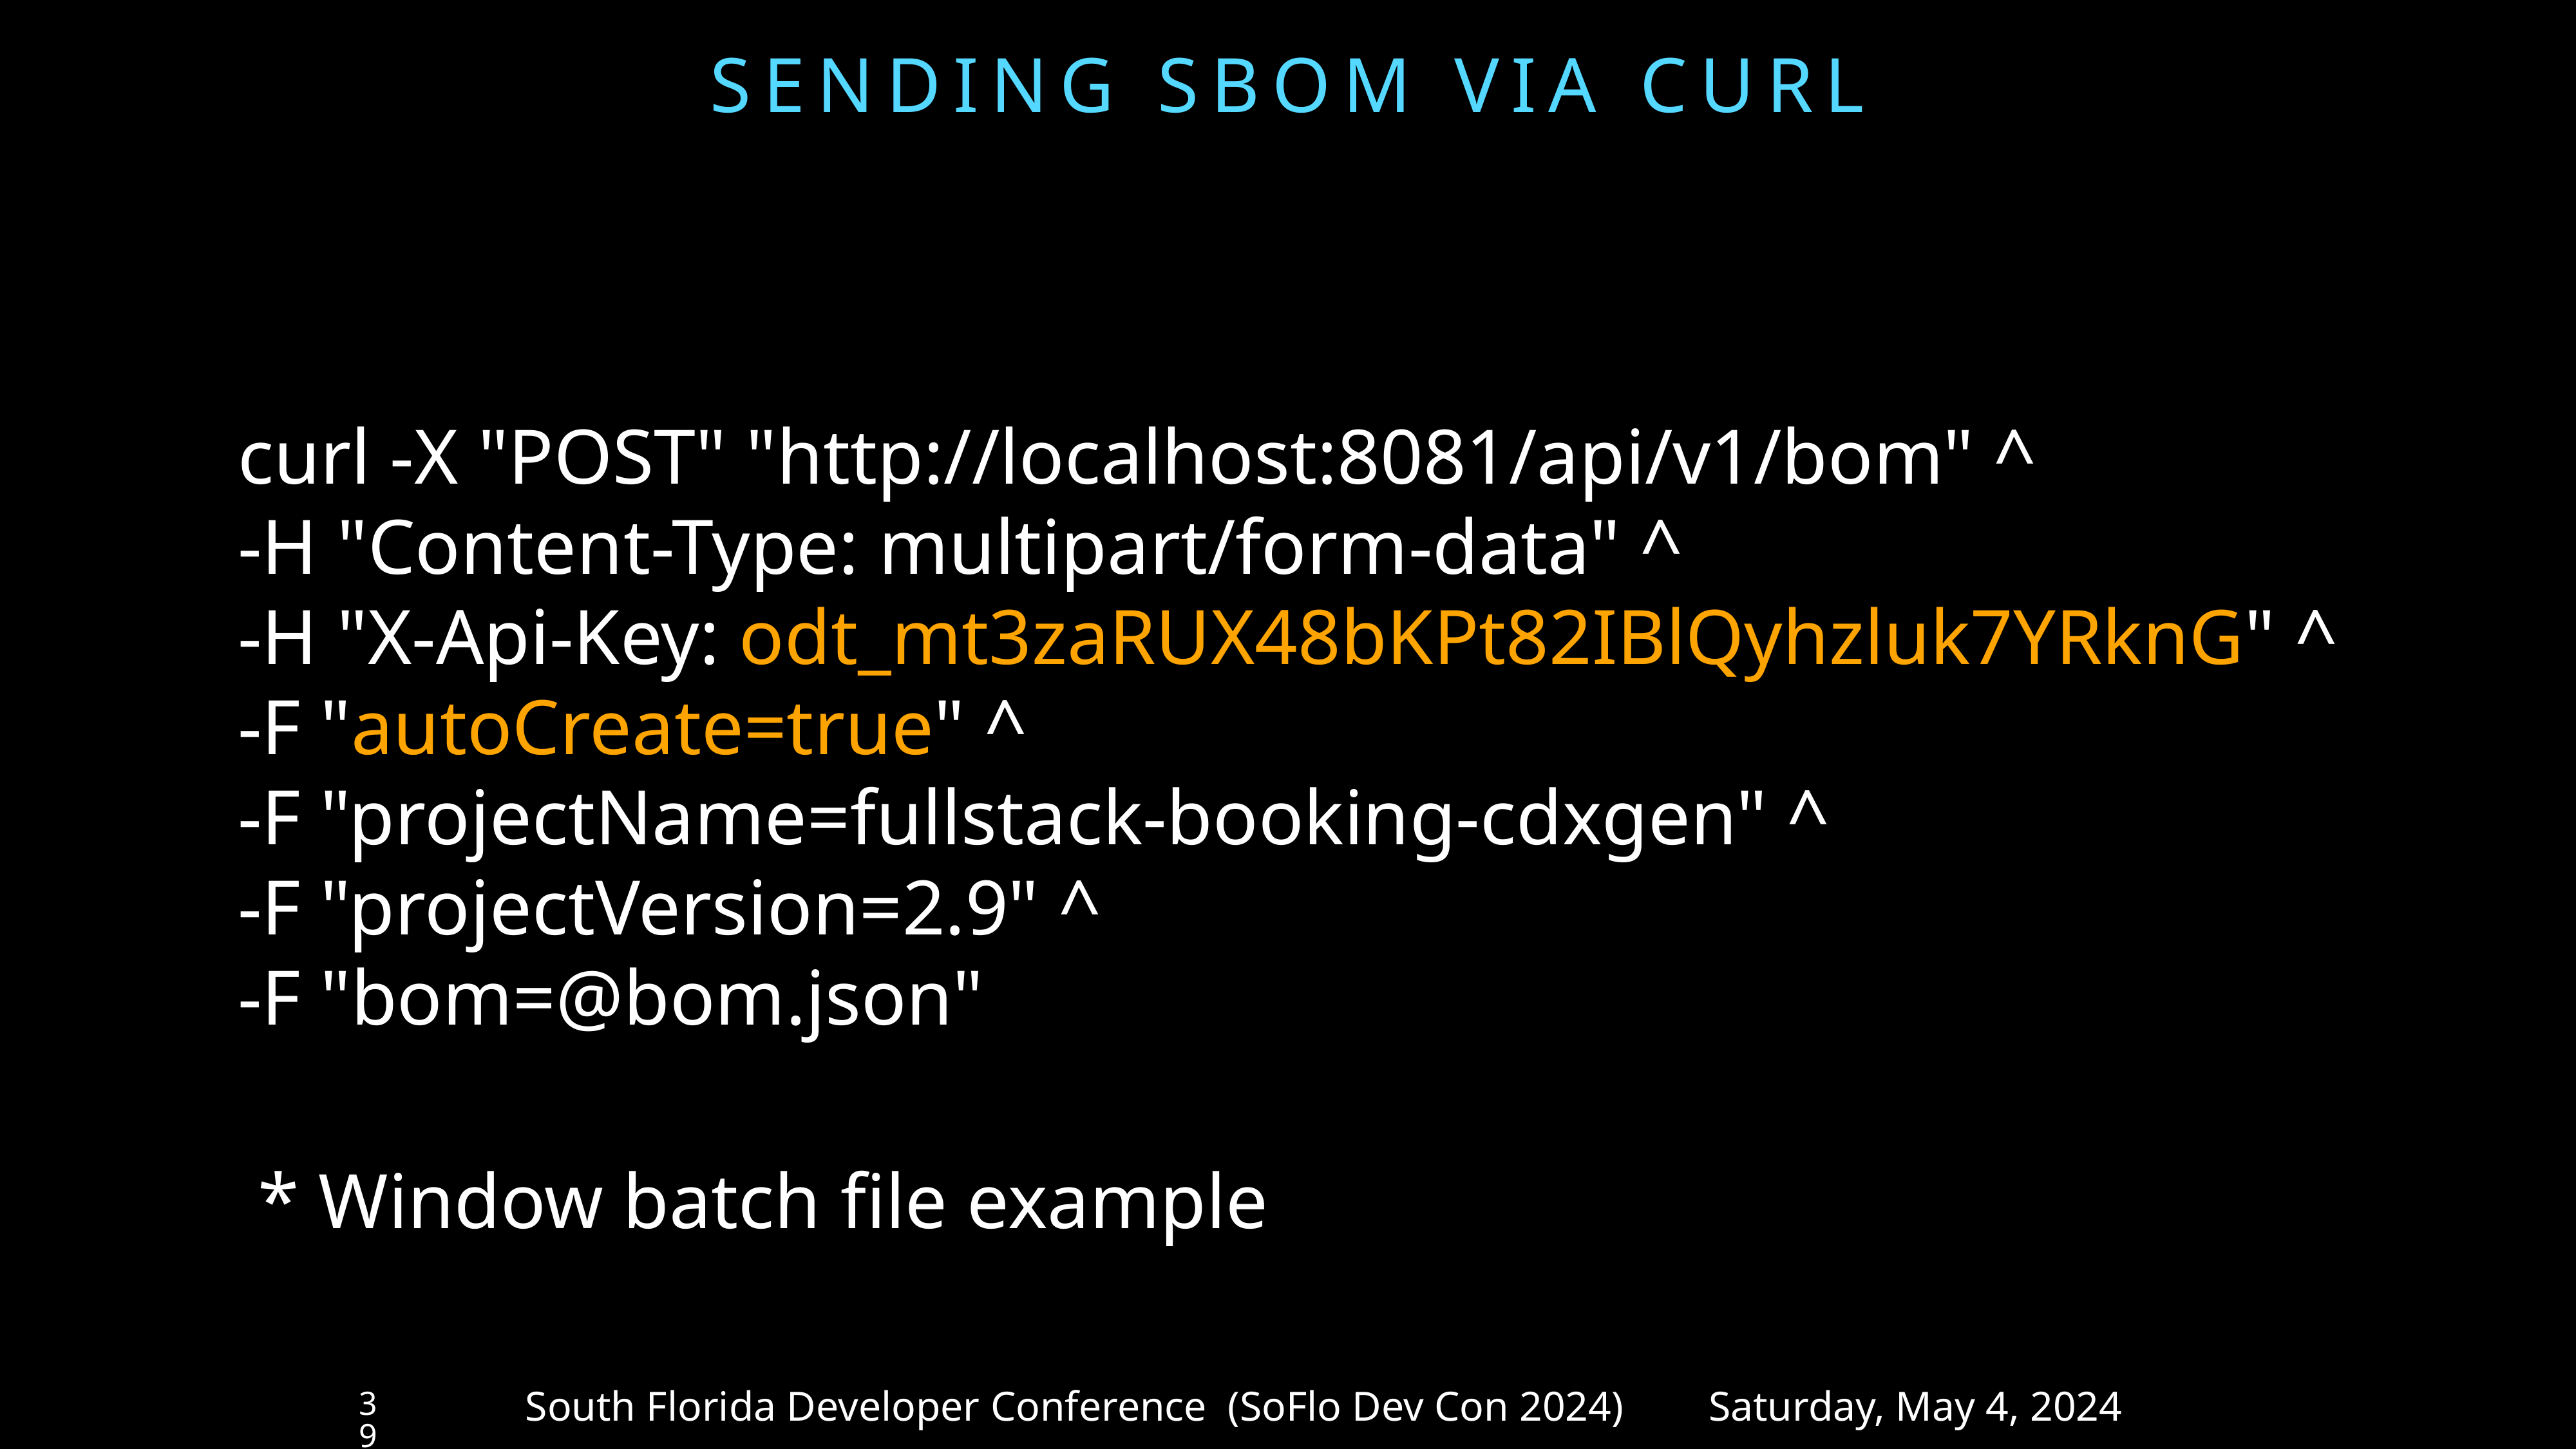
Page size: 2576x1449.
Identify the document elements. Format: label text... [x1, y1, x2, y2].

slide_number 39 [351, 1375, 402, 1435]
text_box South Florida Developer Conference (SoFlo Dev Con 2024) Saturday, May 4, 2024 [417, 1373, 2230, 1437]
title Sending SBOM via CURL [419, 29, 2157, 250]
text_box curl -X "POST" "http://localhost:8081/api/v1/bom" ^ -H "Content-Type: multipart/form-data" ^ -H "X-Api-Key: odt_mt3zaRUX48bKPt82IBlQyhzluk7YRknG" ^ -F "autoCreate=true" ^ -F "projectName=fullstack-booking-cdxgen" ^ -F "projectVersion=2.9" ^ -F "bom=@bom.json" [230, 401, 2346, 1048]
text_box * Window batch file example [250, 1145, 1276, 1251]
